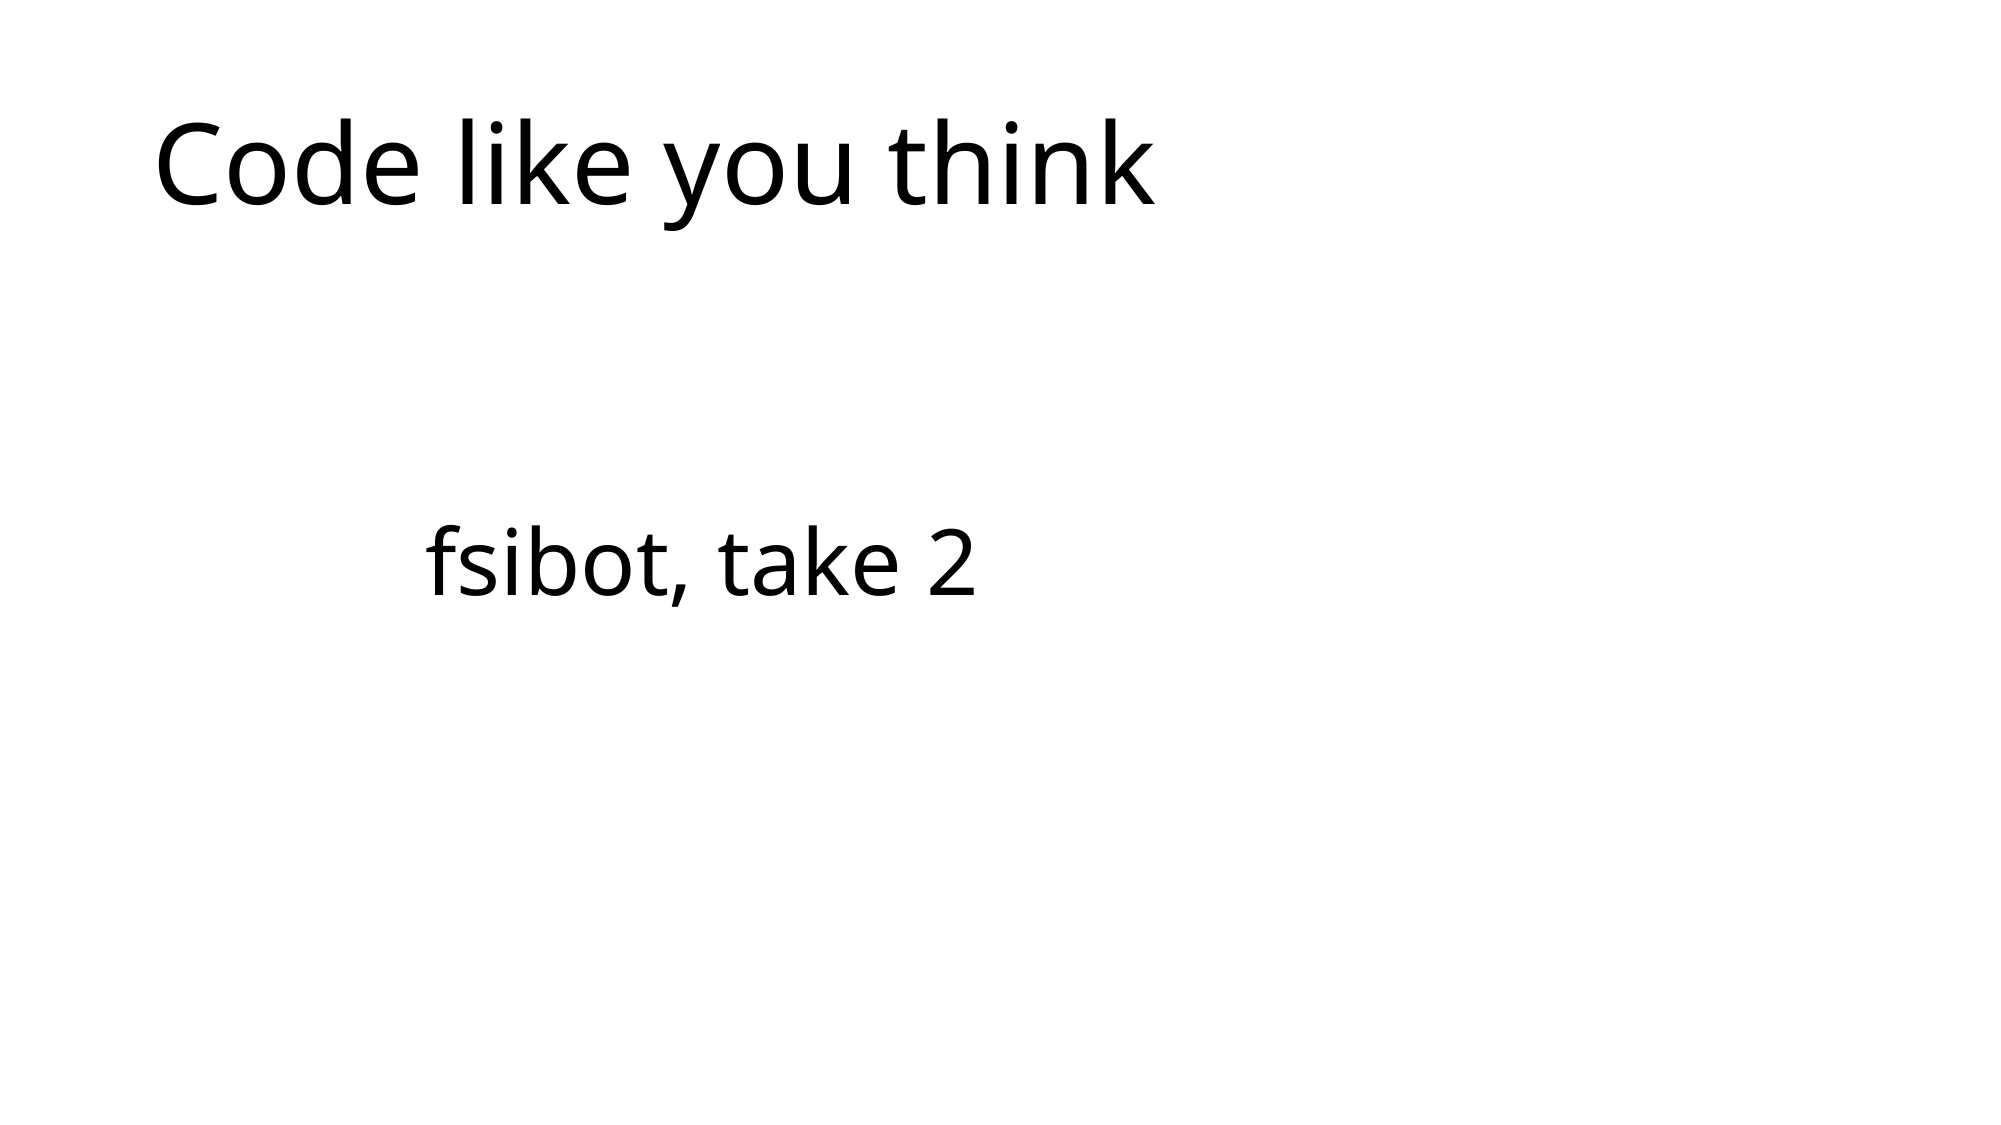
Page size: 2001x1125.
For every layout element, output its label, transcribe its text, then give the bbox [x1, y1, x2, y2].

text_box fsibot, take 2 [410, 496, 994, 621]
title Code like you think [137, 59, 1863, 278]
